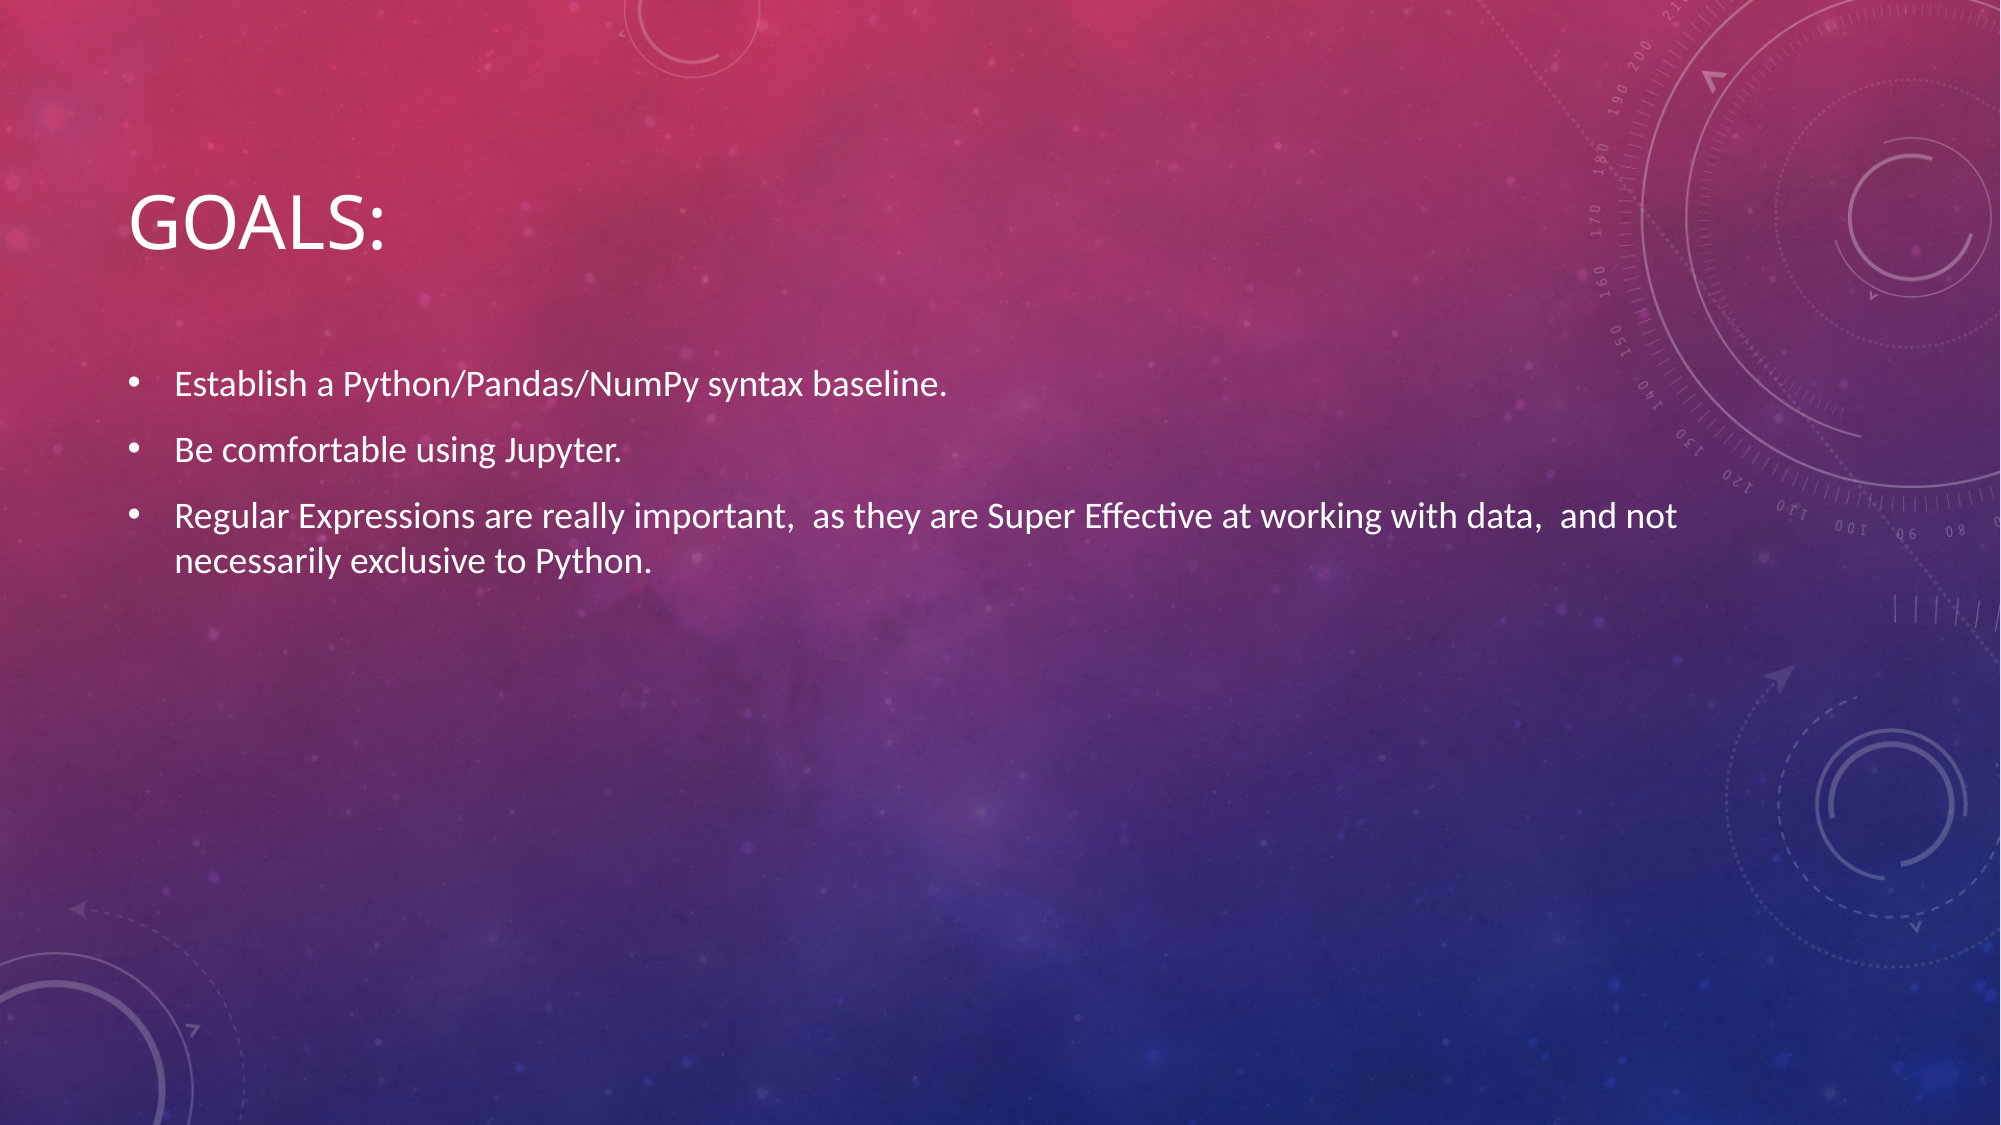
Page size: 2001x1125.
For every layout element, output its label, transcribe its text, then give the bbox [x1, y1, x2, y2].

list Establish a Python/Pandas/NumPy syntax baseline. Be comfortable using Jupyter. Regular Expressions are really important, as they are Super Effective at working with data, and not necessarily exclusive to Python. [112, 351, 1775, 950]
picture [0, 0, 2001, 1125]
title Goals: [112, 99, 1775, 339]
